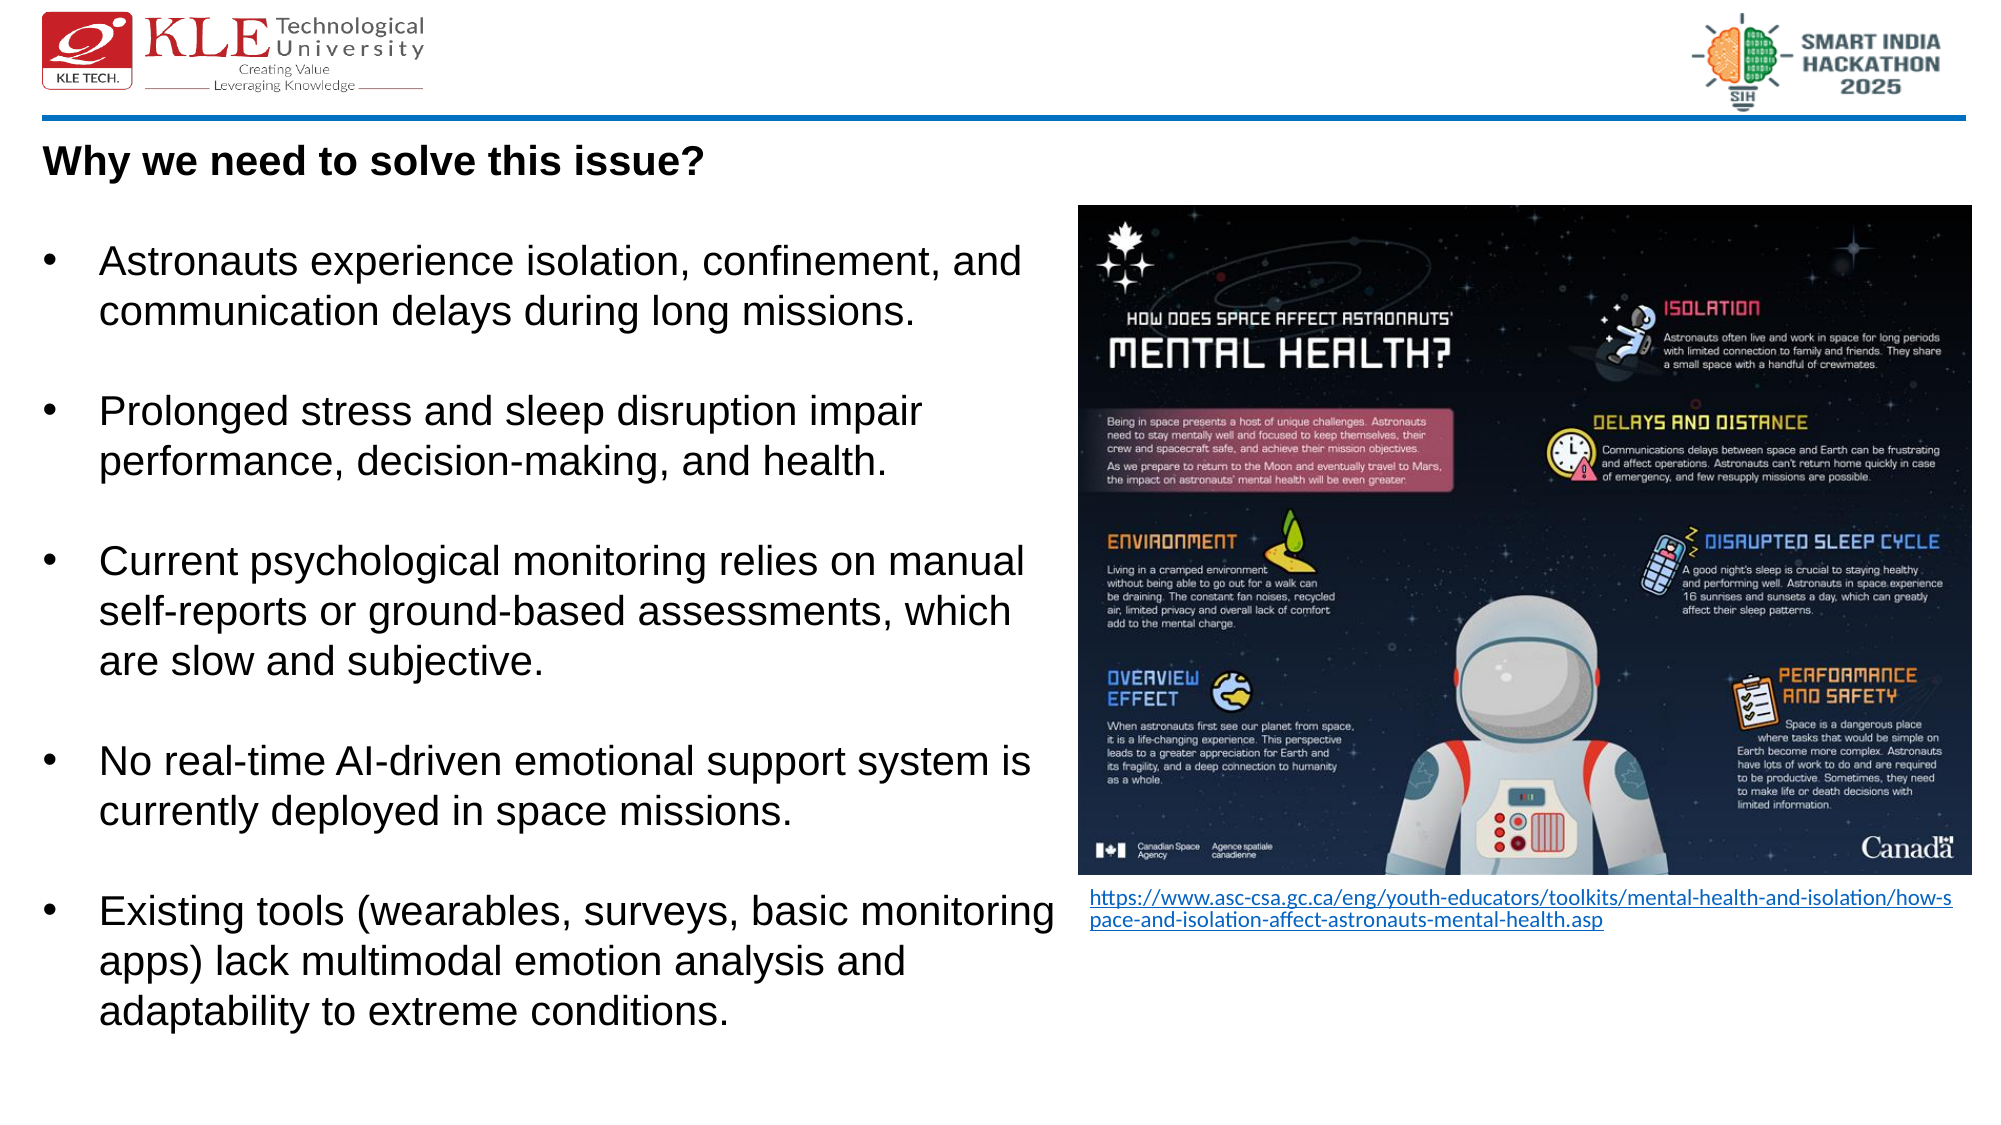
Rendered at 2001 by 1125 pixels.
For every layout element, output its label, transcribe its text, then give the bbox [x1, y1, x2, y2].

text_box https://www.asc-csa.gc.ca/eng/youth-educators/toolkits/mental-health-and-isolation/how-space-and-isolation-affect-astronauts-mental-health.asp [1074, 874, 1968, 917]
picture [42, 7, 428, 93]
picture [1078, 205, 1973, 875]
text_box Why we need to solve this issue? Astronauts experience isolation, confinement, and communication delays during long missions. Prolonged stress and sleep disruption impair performance, decision-making, and health. Current psychological monitoring relies on manual self-reports or ground-based assessments, which are slow and subjective. No real-time AI-driven emotional support system is currently deployed in space missions. Existing tools (wearables, surveys, basic monitoring apps) lack multimodal emotion analysis and adaptability to extreme conditions. [27, 126, 1081, 1125]
picture [1689, 7, 1944, 117]
